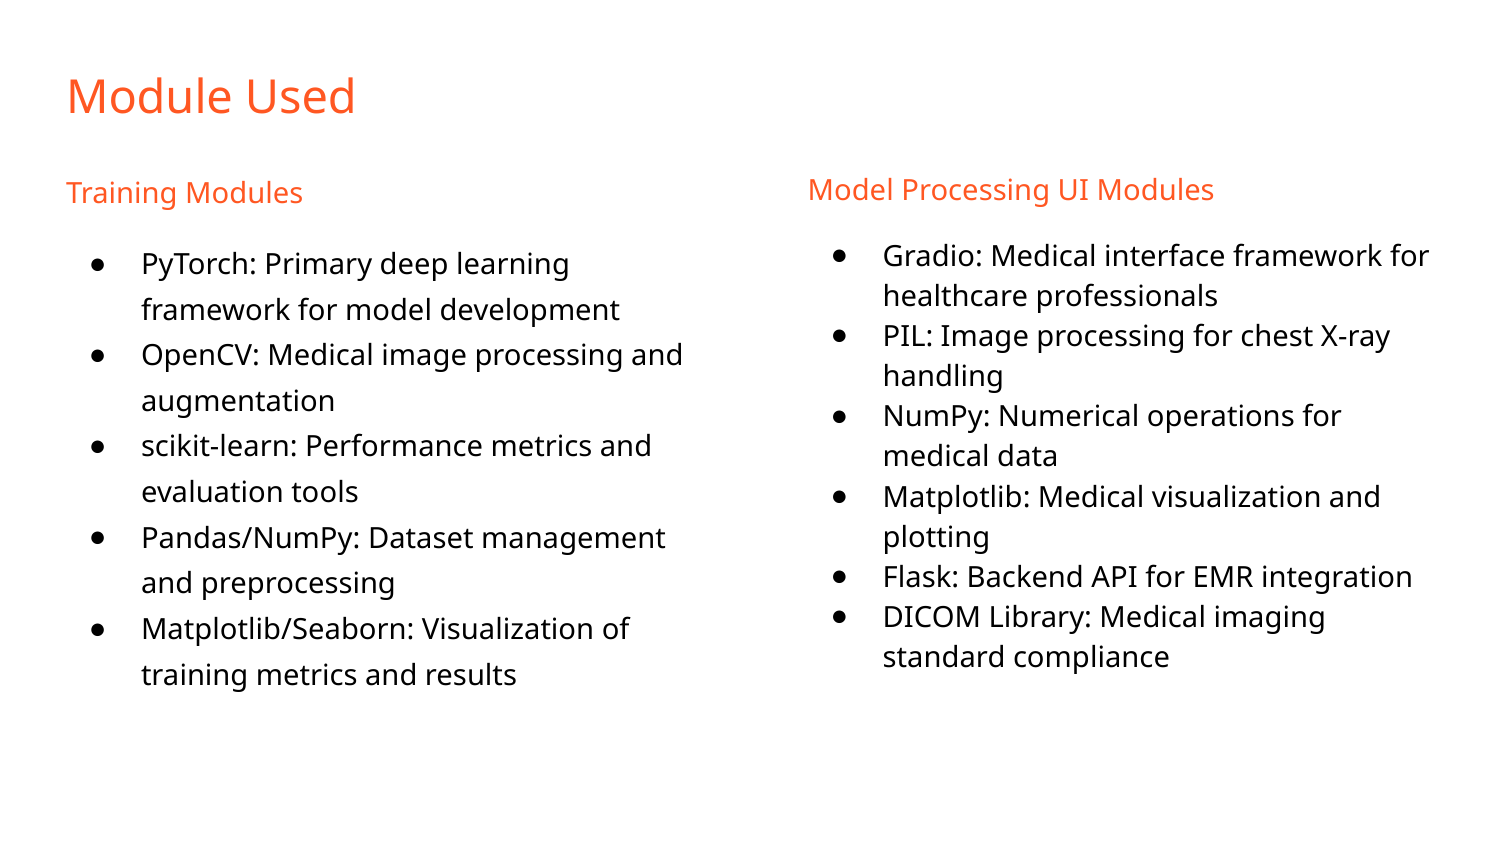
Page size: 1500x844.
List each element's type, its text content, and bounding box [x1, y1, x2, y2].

list Training Modules PyTorch: Primary deep learning framework for model development OpenCV: Medical image processing and augmentation scikit-learn: Performance metrics and evaluation tools Pandas/NumPy: Dataset management and preprocessing Matplotlib/Seaborn: Visualization of training metrics and results [51, 151, 708, 712]
title Module Used [51, 48, 1449, 142]
list Model Processing UI Modules Gradio: Medical interface framework for healthcare professionals PIL: Image processing for chest X-ray handling NumPy: Numerical operations for medical data Matplotlib: Medical visualization and plotting Flask: Backend API for EMR integration DICOM Library: Medical imaging standard compliance [792, 151, 1449, 712]
